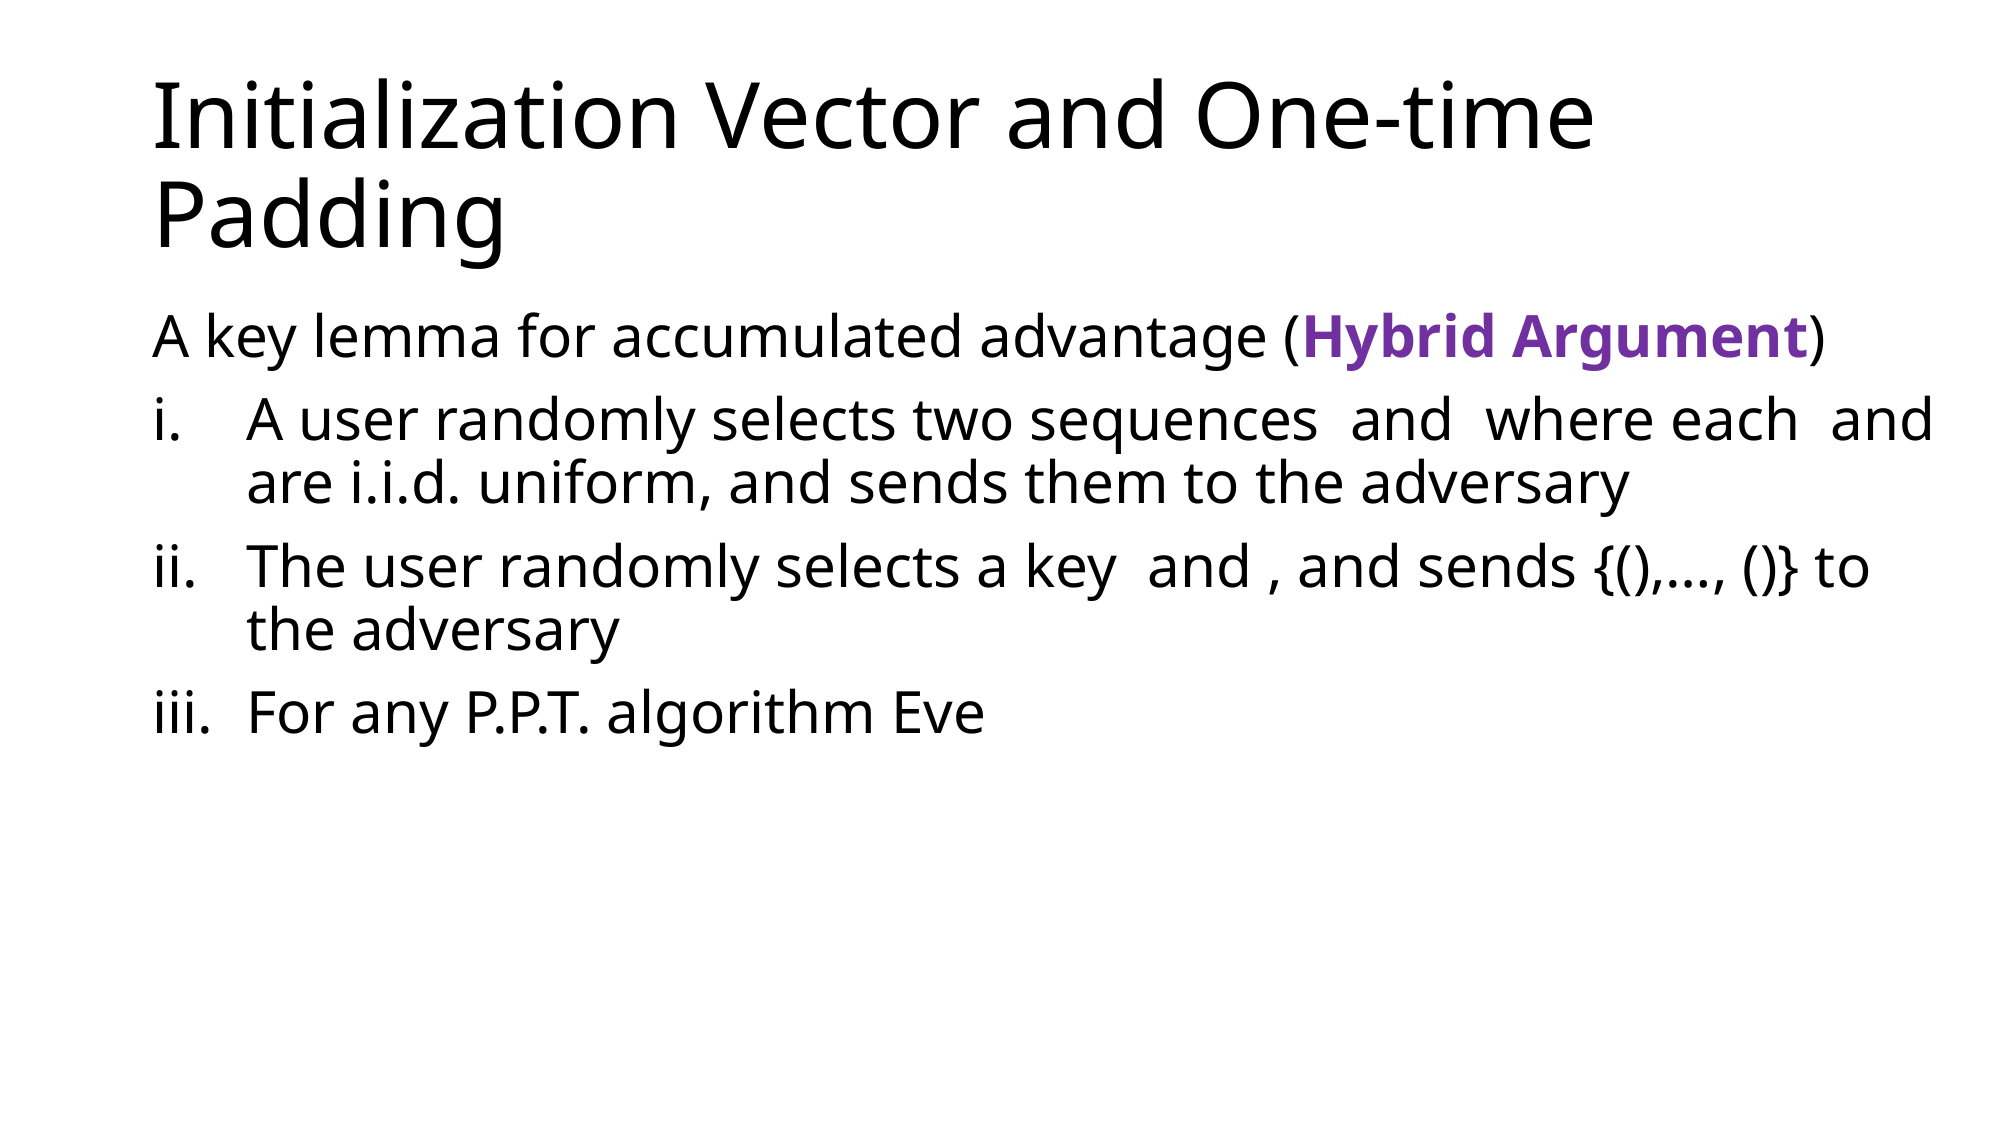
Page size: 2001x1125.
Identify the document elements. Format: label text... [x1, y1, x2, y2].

title Initialization Vector and One-time Padding [137, 59, 1863, 278]
